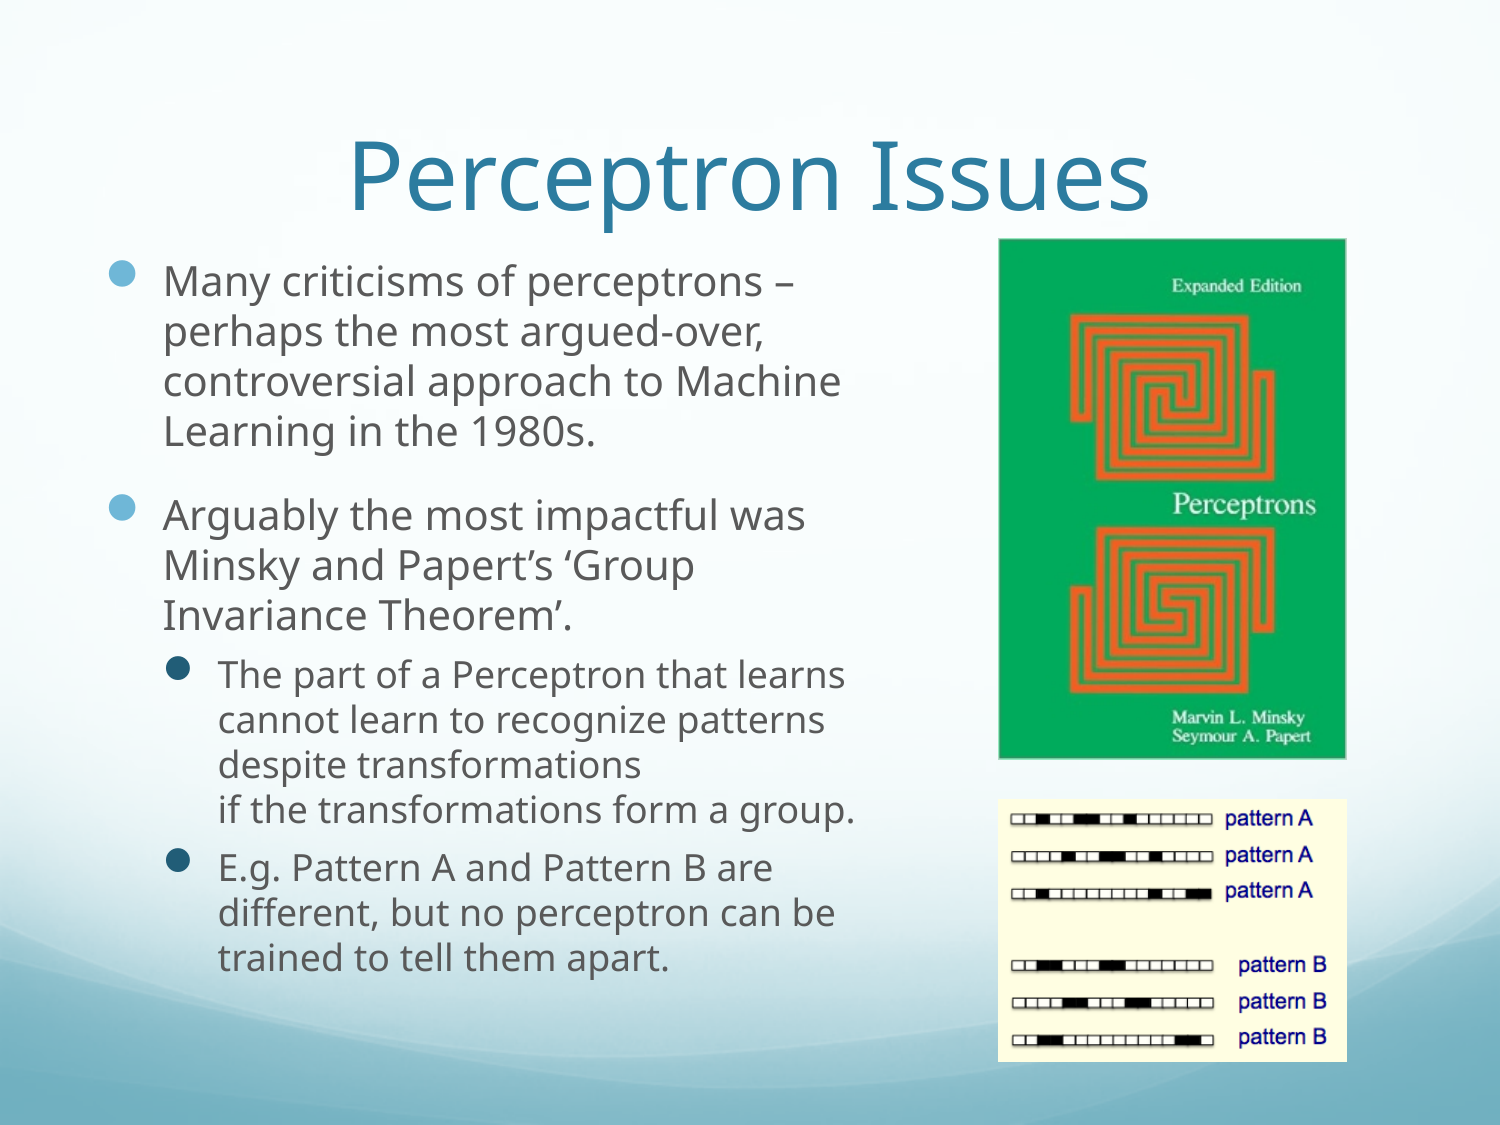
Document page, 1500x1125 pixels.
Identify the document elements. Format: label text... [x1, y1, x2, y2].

picture [997, 798, 1347, 1063]
picture [997, 238, 1347, 761]
list Many criticisms of perceptrons – perhaps the most argued-over, controversial approach to Machine Learning in the 1980s. Arguably the most impactful was Minsky and Papert’s ‘Group Invariance Theorem’. The part of a Perceptron that learns cannot learn to recognize patterns despite transformations if the transformations form a group. E.g. Pattern A and Pattern B are different, but no perceptron can be trained to tell them apart. [90, 247, 895, 1065]
title Perceptron Issues [90, 17, 1410, 237]
